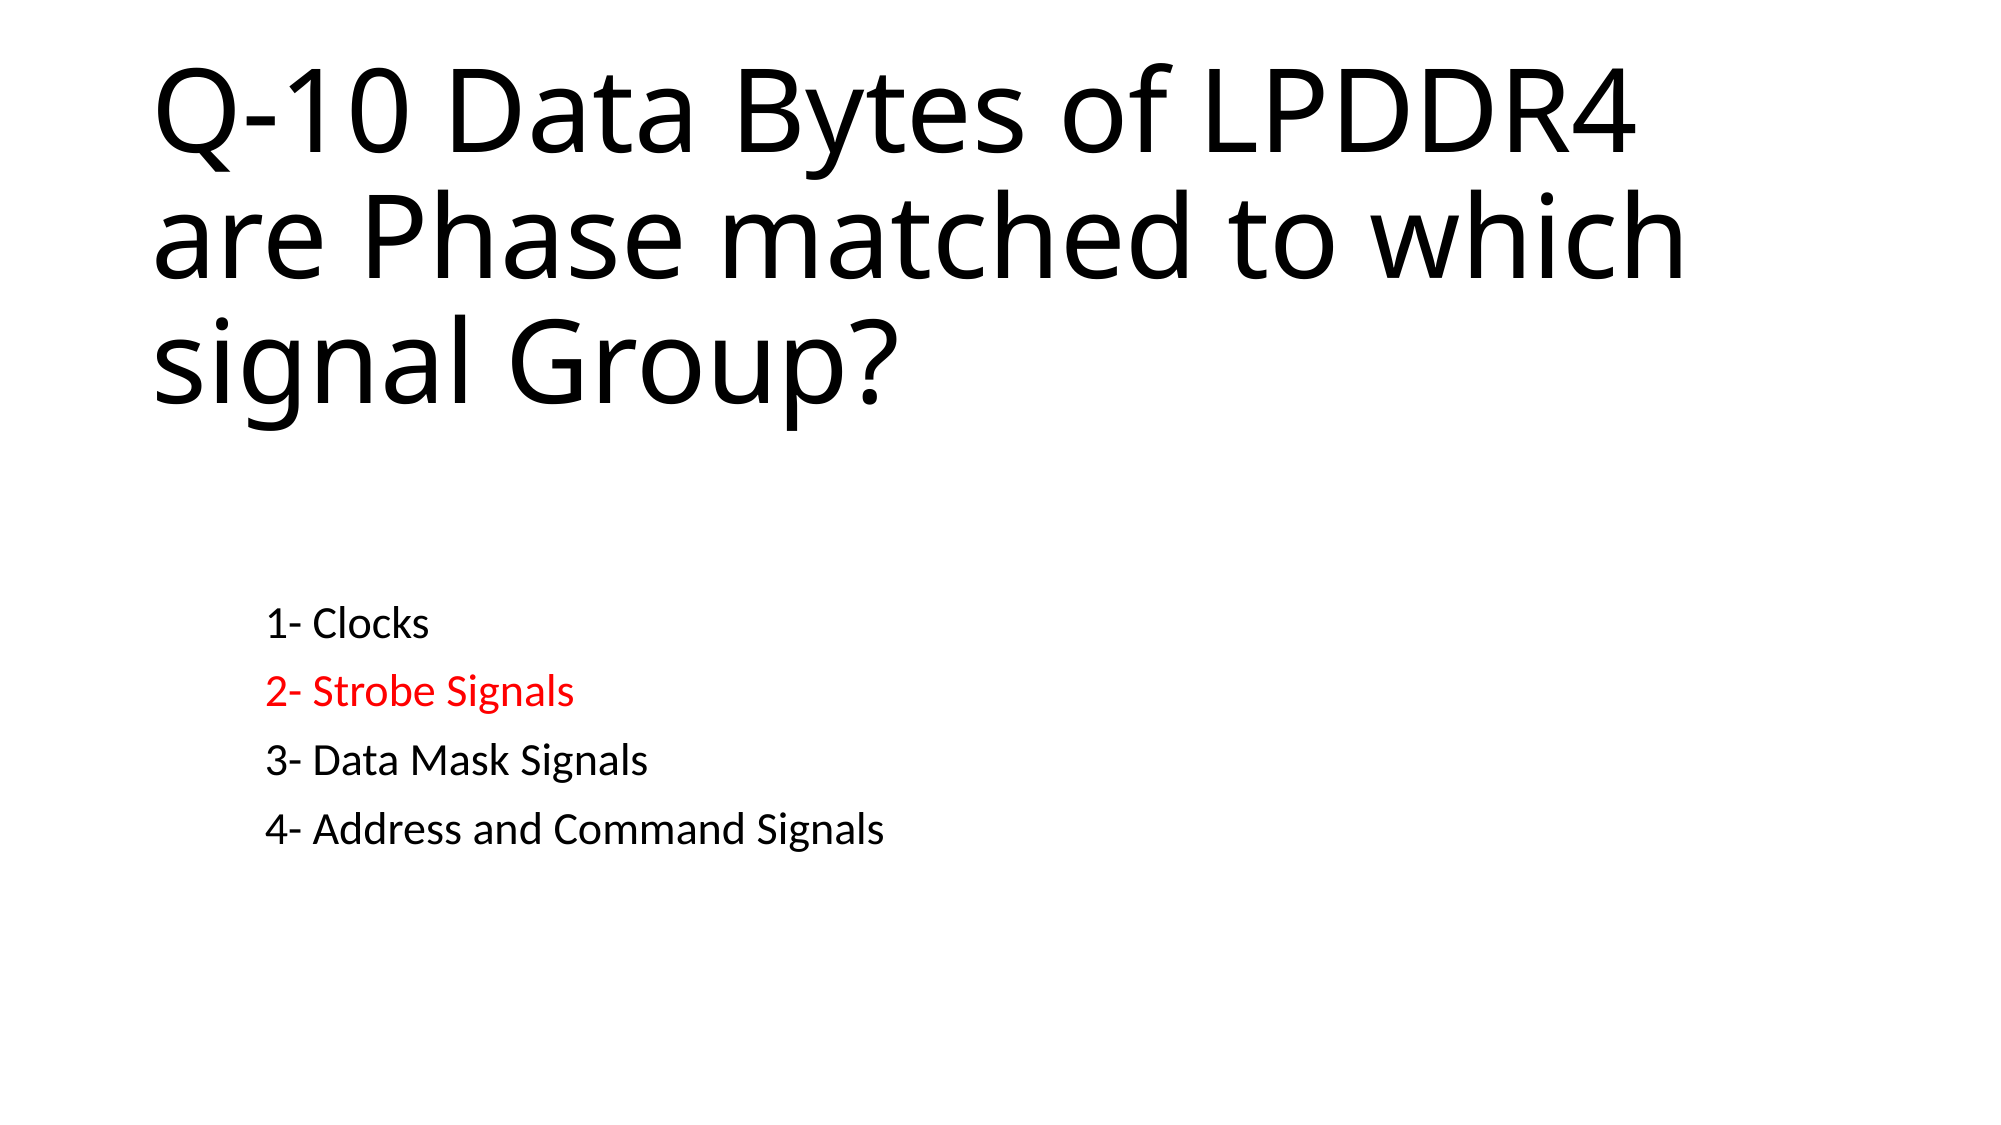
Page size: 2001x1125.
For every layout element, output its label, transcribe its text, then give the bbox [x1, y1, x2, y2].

subtitle 1- Clocks 2- Strobe Signals 3- Data Mask Signals 4- Address and Command Signals [249, 590, 1750, 863]
title Q-10 Data Bytes of LPDDR4 are Phase matched to which signal Group? [136, 44, 1823, 437]
